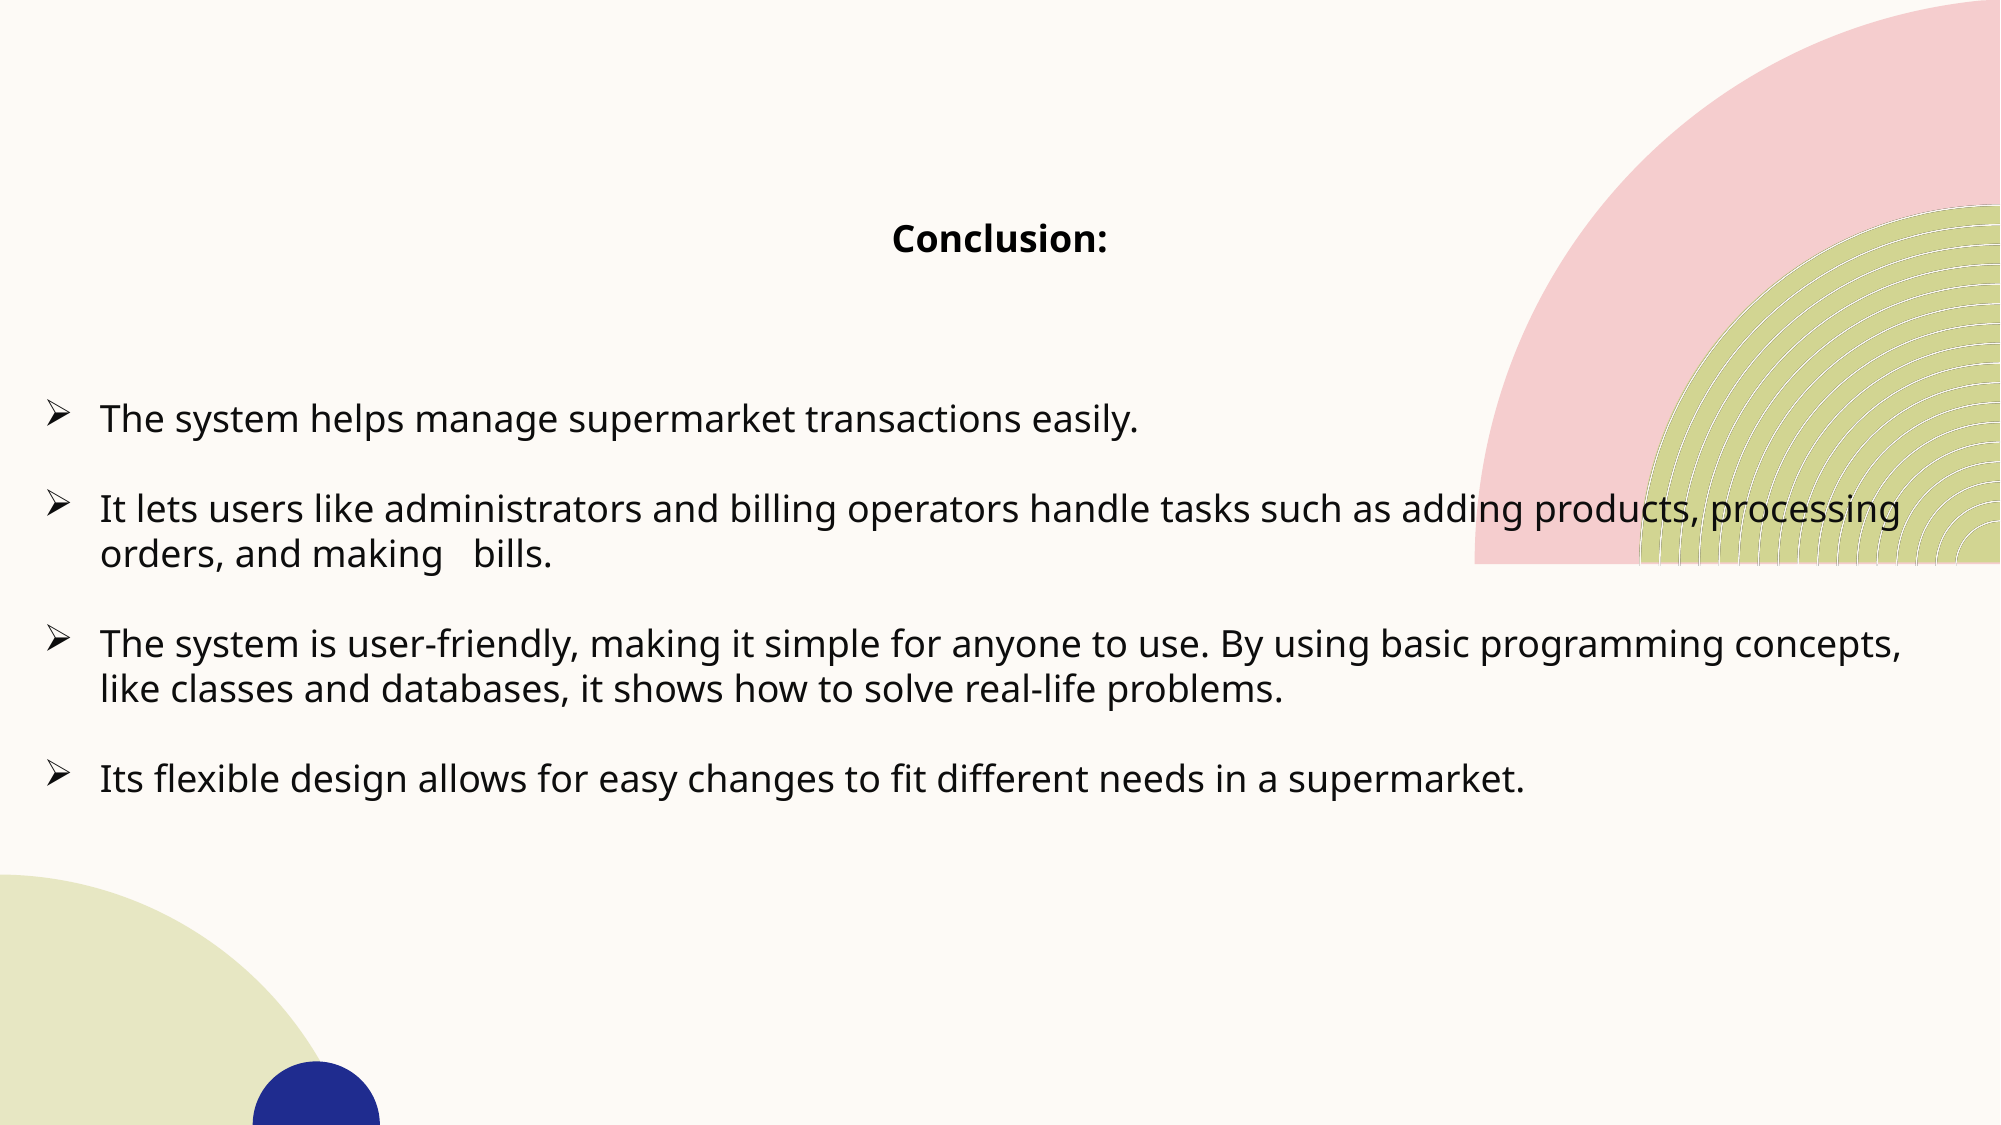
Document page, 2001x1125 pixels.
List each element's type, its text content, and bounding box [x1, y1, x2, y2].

picture [1639, 204, 2001, 566]
list Conclusion: The system helps manage supermarket transactions easily. It lets users like administrators and billing operators handle tasks such as adding products, processing orders, and making bills. The system is user-friendly, making it simple for anyone to use. By using basic programming concepts, like classes and databases, it shows how to solve real-life problems. Its flexible design allows for easy changes to fit different needs in a supermarket. [28, 215, 1972, 1125]
